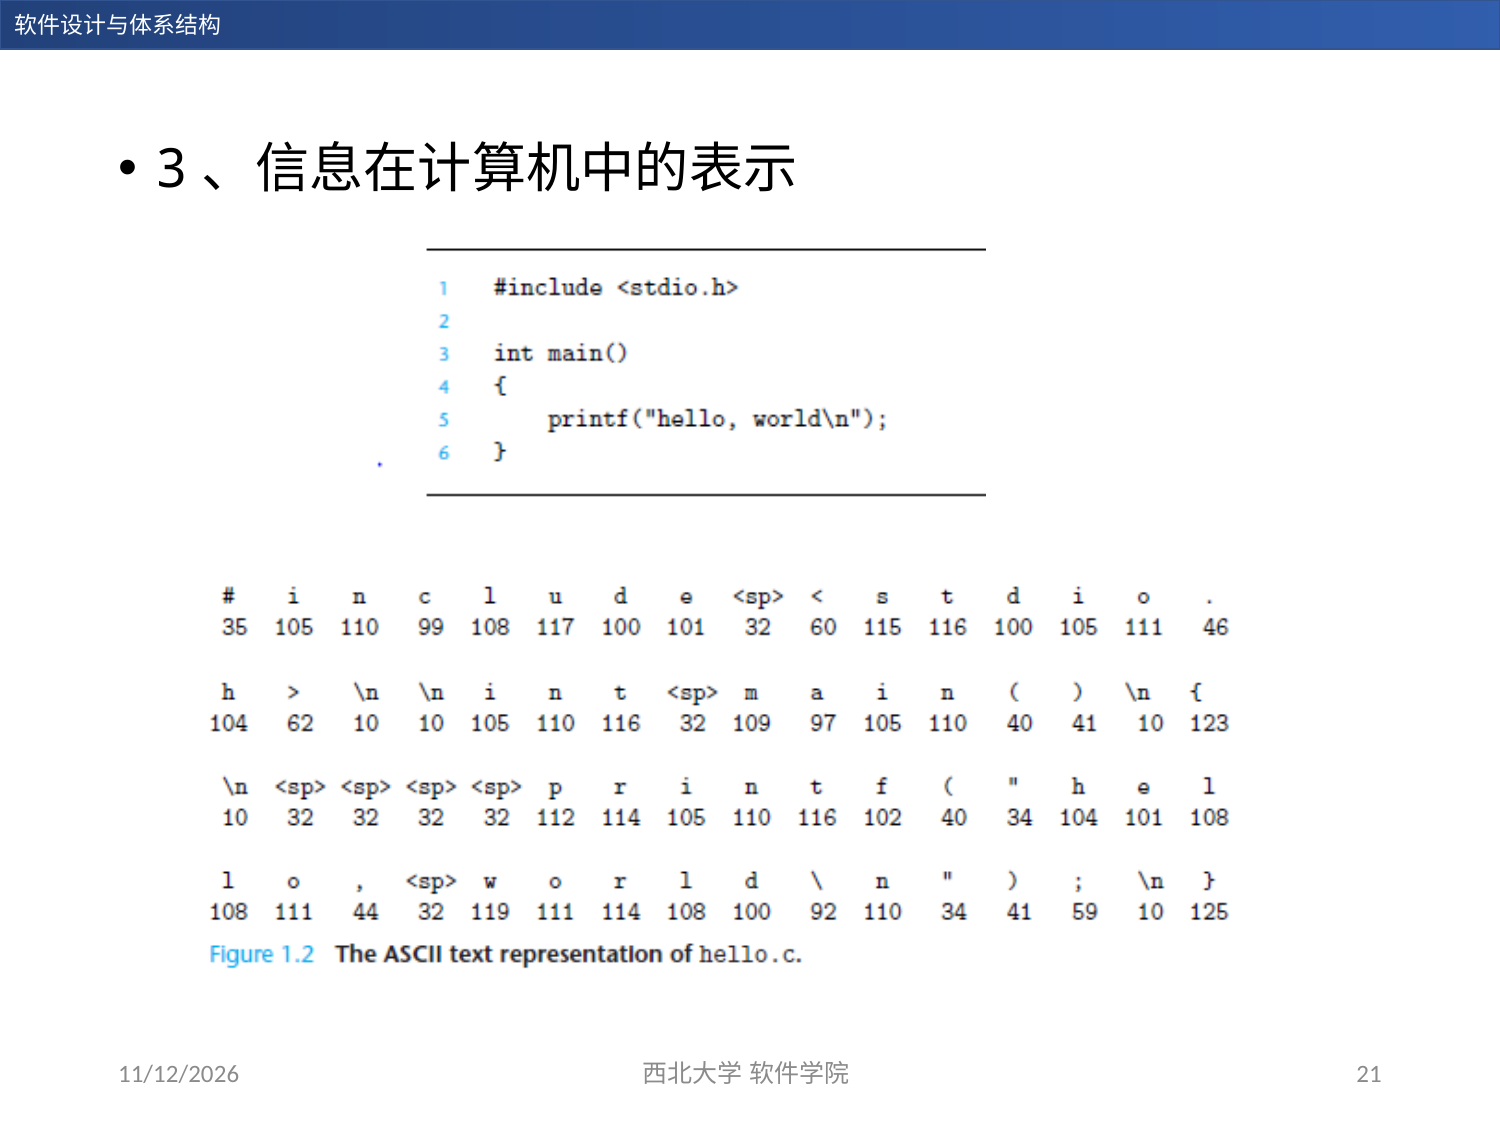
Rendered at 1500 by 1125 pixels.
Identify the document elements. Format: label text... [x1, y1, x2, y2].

picture [377, 224, 986, 510]
list 3、信息在计算机中的表示 [103, 133, 1397, 848]
footer 西北大学 软件学院 [496, 1042, 1004, 1103]
slide_number 21 [1059, 1042, 1397, 1103]
picture [202, 578, 1242, 970]
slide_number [103, 1042, 441, 1103]
